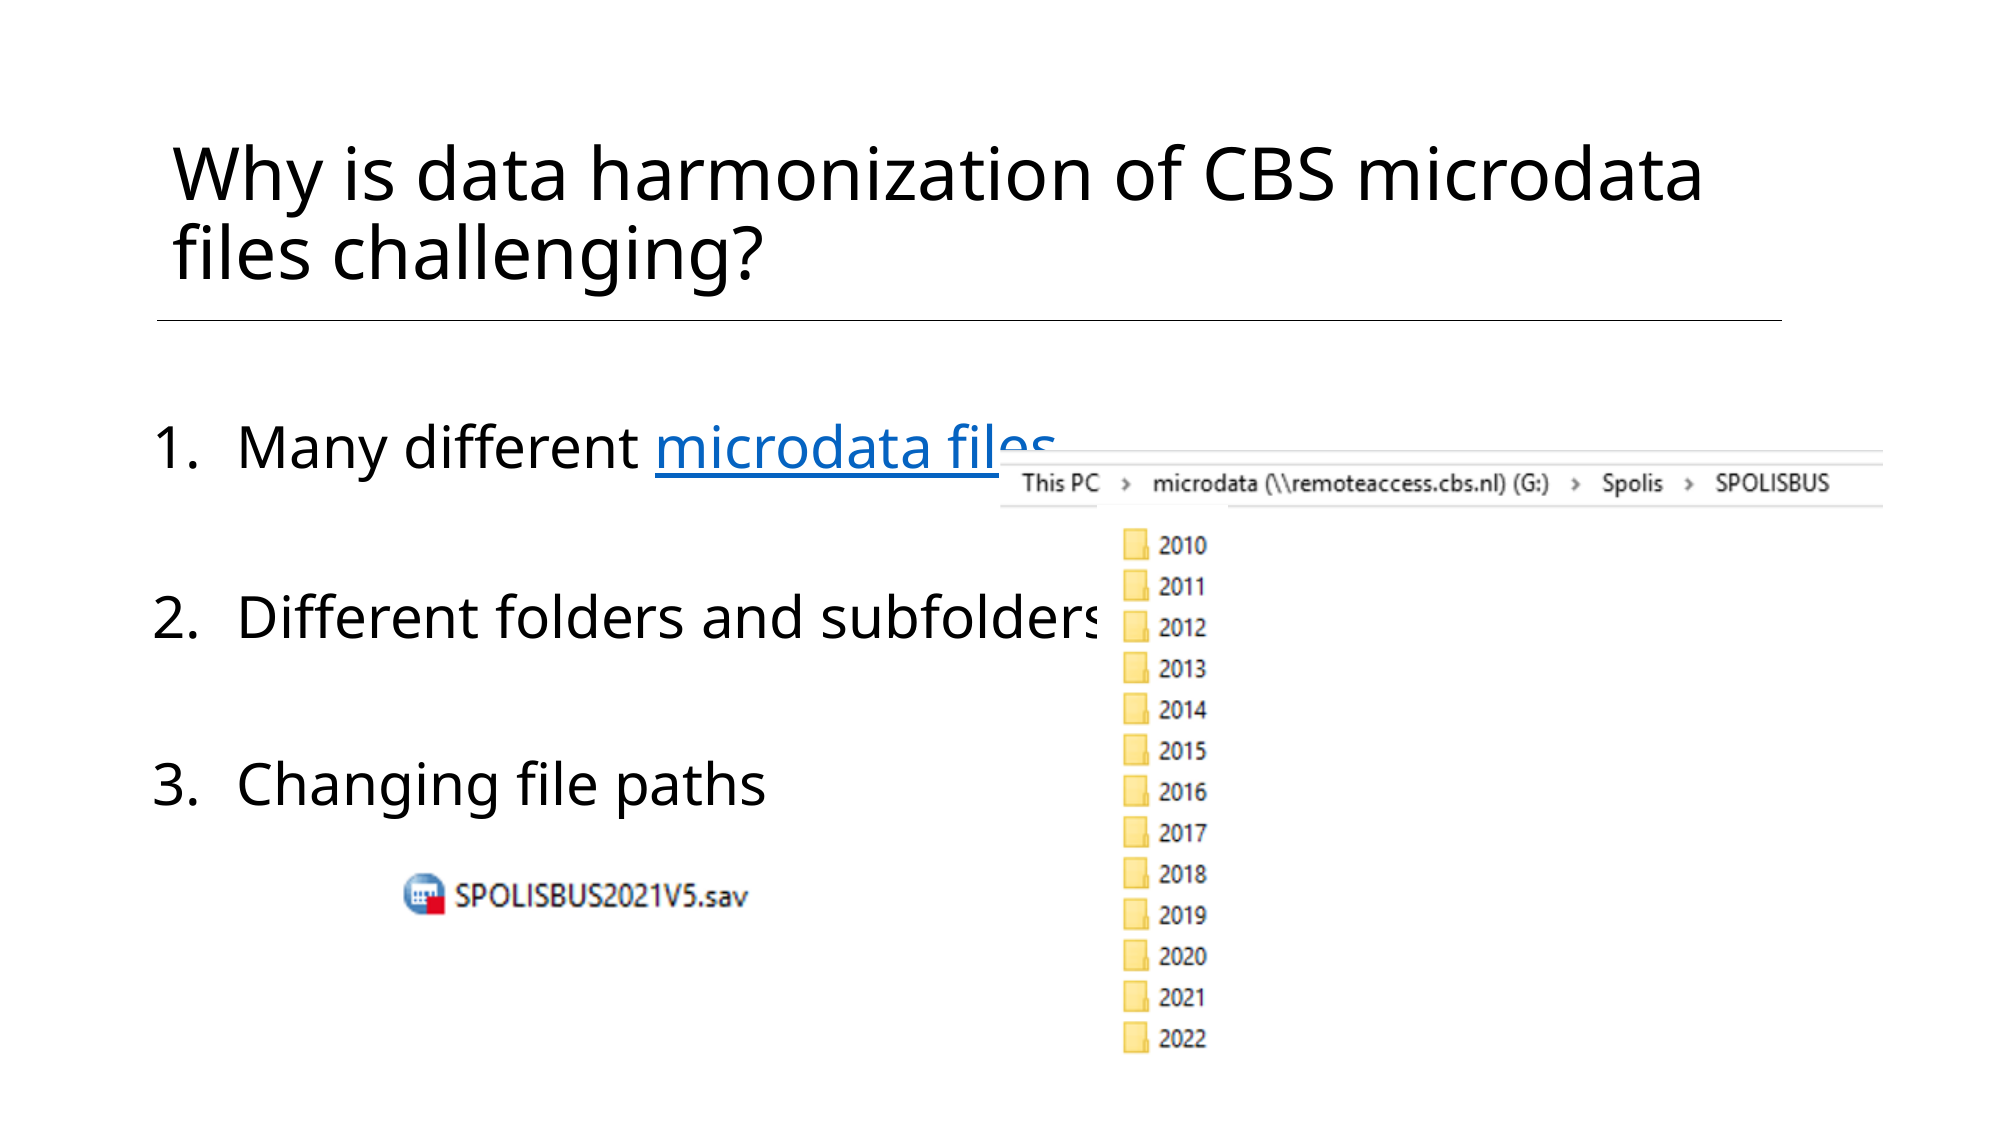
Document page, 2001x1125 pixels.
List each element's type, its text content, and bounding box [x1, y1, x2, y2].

picture [388, 867, 773, 929]
text_box Why is data harmonization of CBS microdata files challenging? [157, 128, 1803, 303]
list Many different microdata files Different folders and subfolders Changing file paths [137, 404, 1863, 1119]
picture [999, 450, 1883, 1067]
